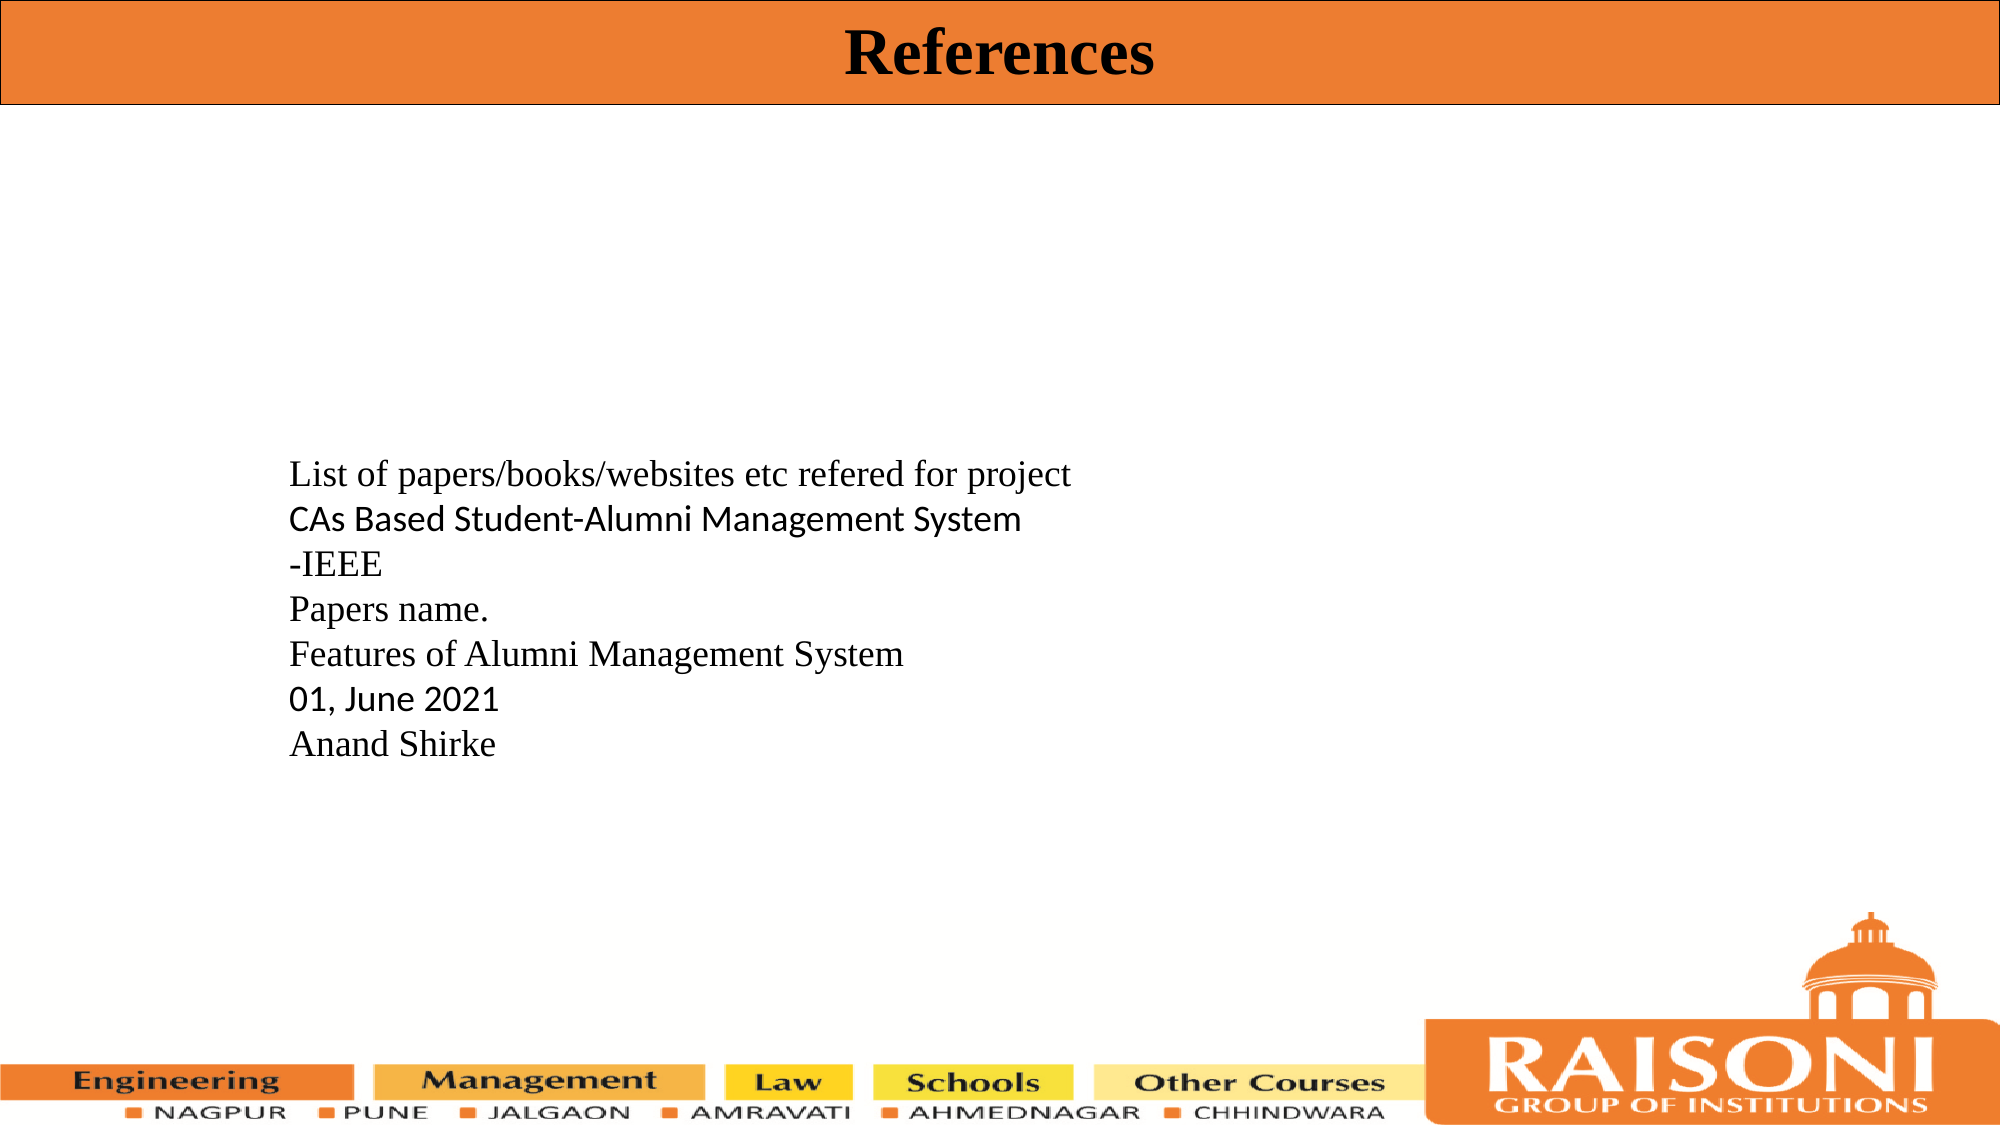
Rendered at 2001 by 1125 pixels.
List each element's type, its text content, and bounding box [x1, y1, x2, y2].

text_box List of papers/books/websites etc refered for project CAs Based Student-Alumni Management System -IEEE Papers name. Features of Alumni Management System 01, June 2021 Anand Shirke [274, 441, 1449, 907]
picture [0, 912, 2000, 1125]
text_box References [0, 0, 2000, 105]
